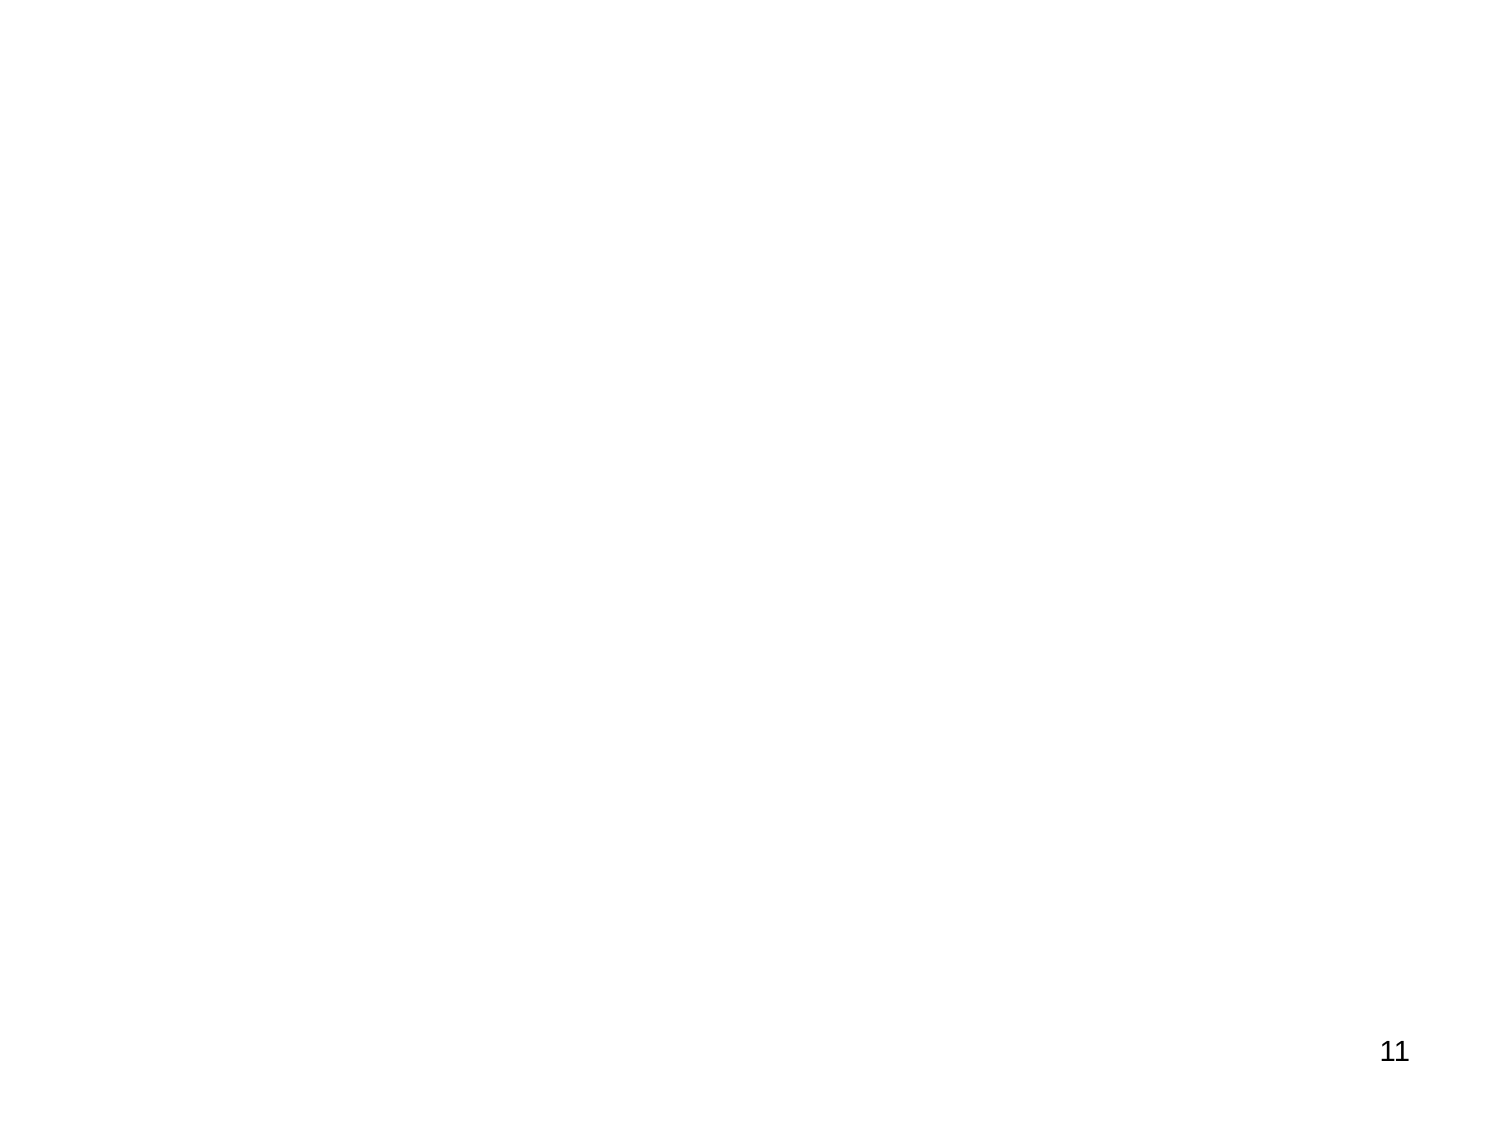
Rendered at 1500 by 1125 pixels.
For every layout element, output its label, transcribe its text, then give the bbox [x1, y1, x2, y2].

slide_number 11 [1074, 1024, 1425, 1103]
